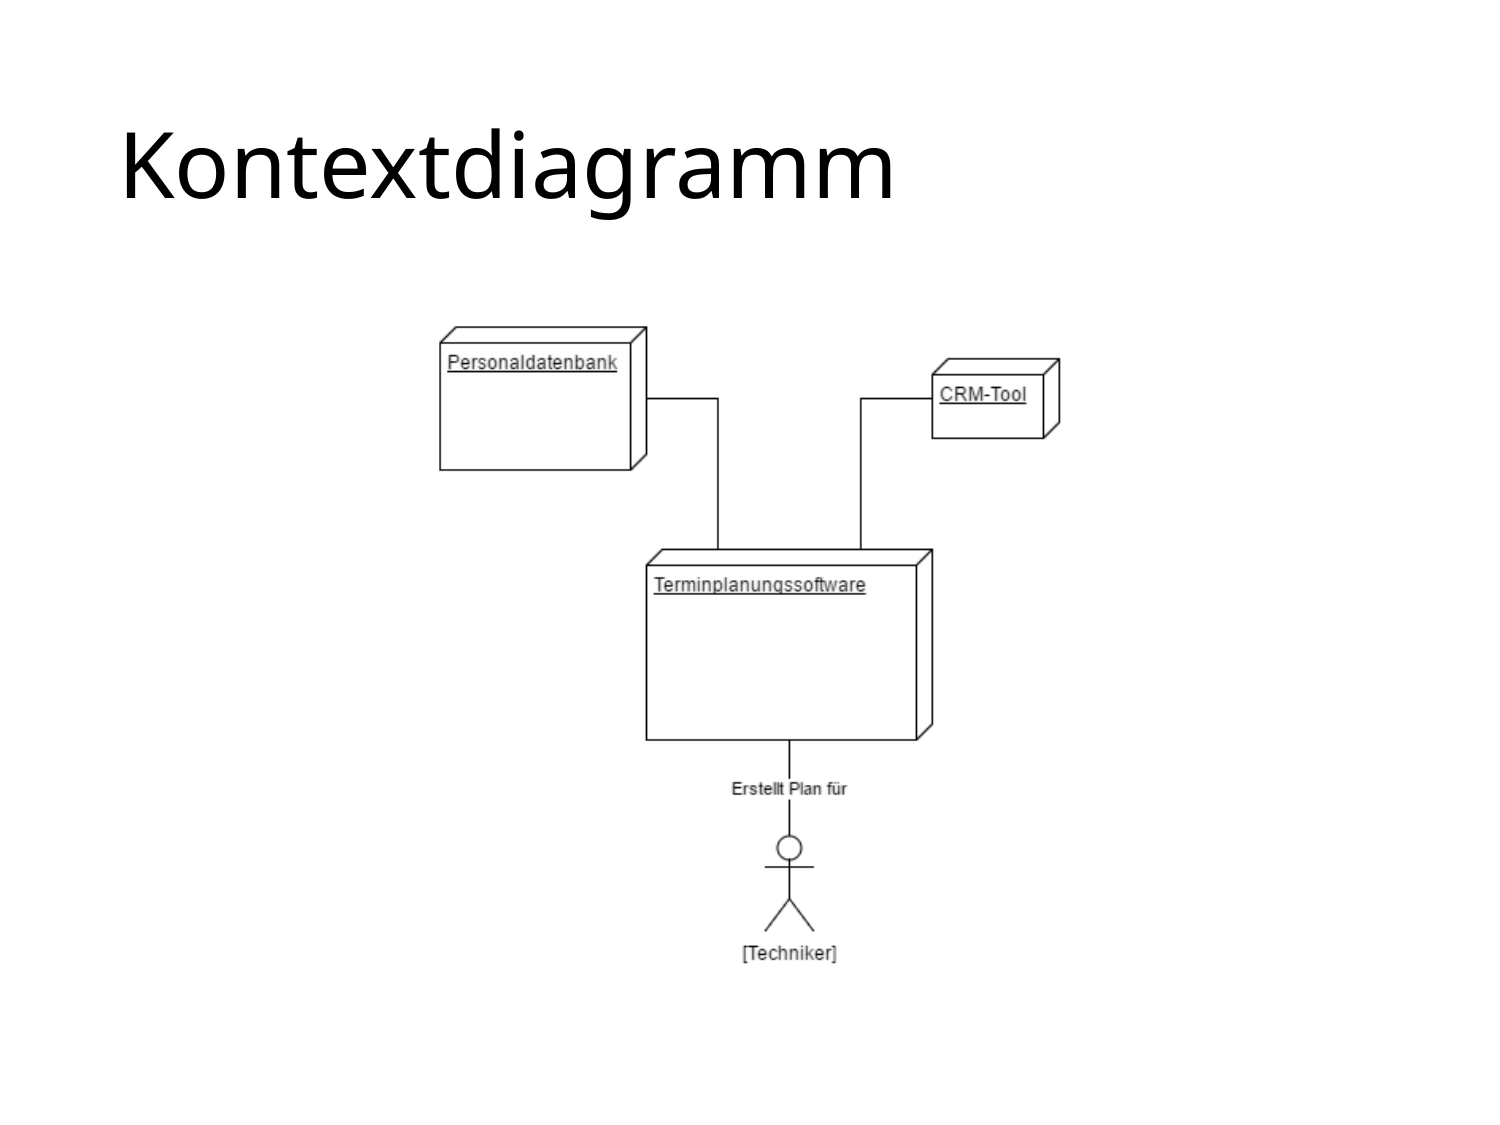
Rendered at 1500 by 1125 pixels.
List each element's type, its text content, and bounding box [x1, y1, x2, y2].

title Kontextdiagramm [103, 59, 1397, 278]
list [438, 325, 1062, 965]
